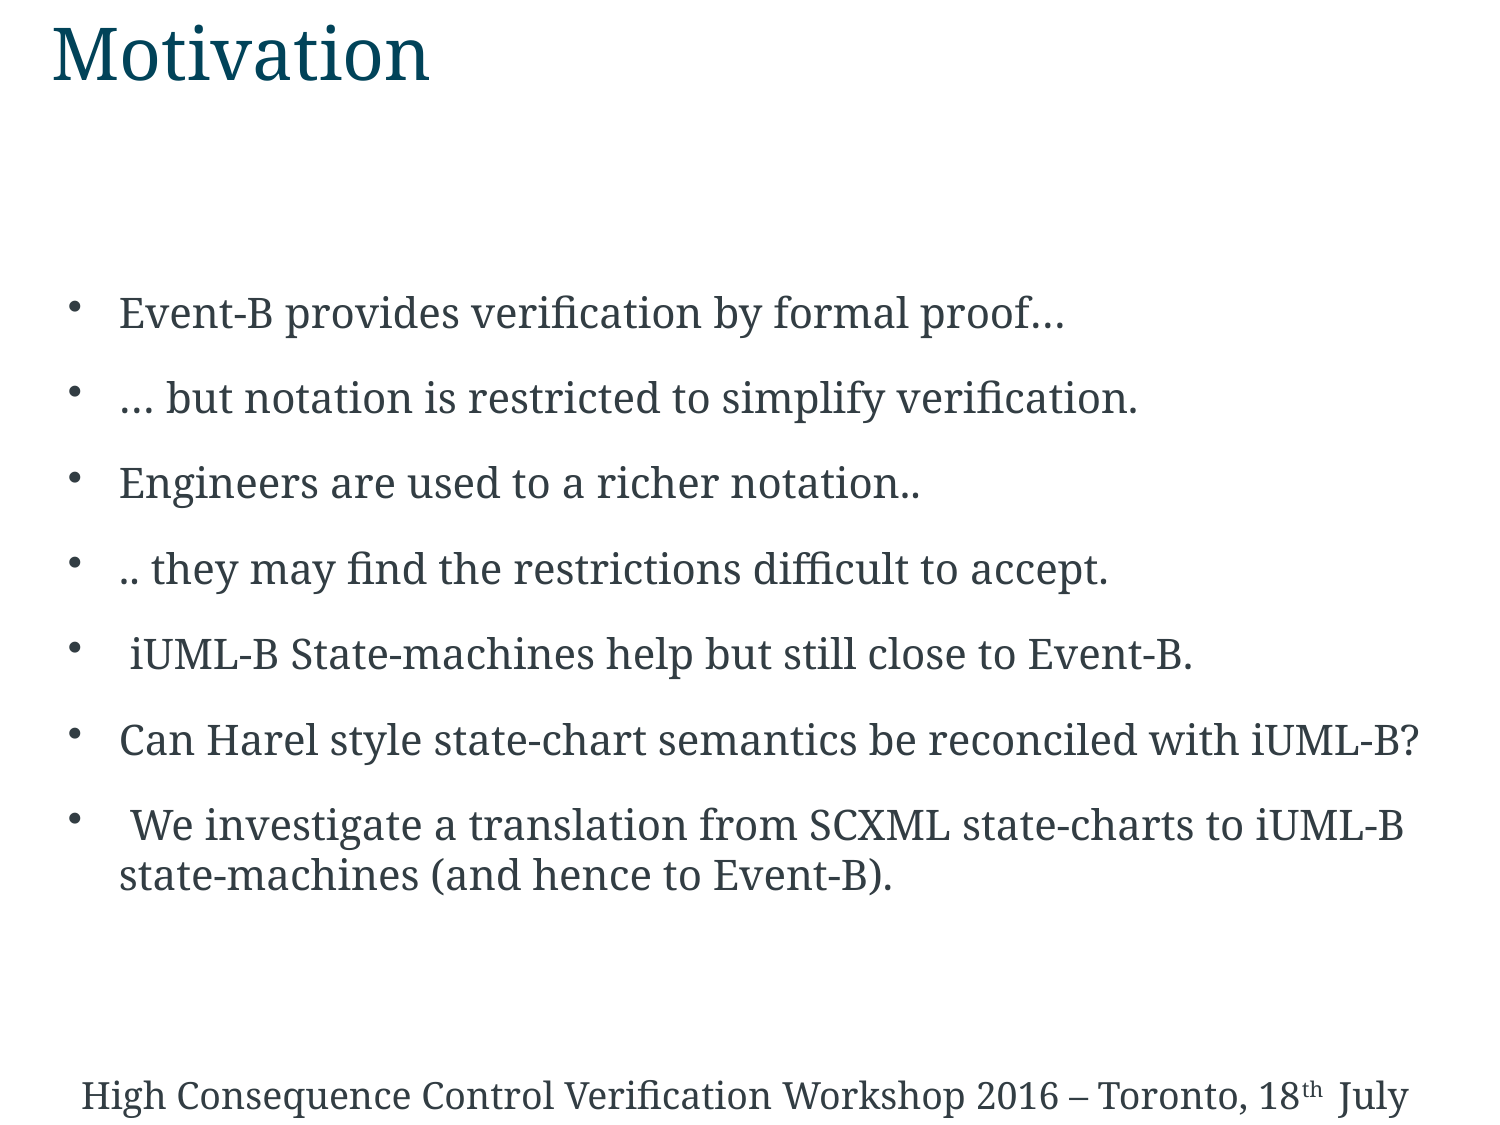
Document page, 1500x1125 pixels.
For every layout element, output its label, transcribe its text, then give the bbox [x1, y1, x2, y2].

list Event-B provides verification by formal proof… … but notation is restricted to simplify verification. Engineers are used to a richer notation.. .. they may find the restrictions difficult to accept. iUML-B State-machines help but still close to Event-B. Can Harel style state-chart semantics be reconciled with iUML-B? We investigate a translation from SCXML state-charts to iUML-B state-machines (and hence to Event-B). [53, 278, 1447, 954]
text_box [720, 1060, 752, 1121]
title Motivation [50, 0, 1445, 107]
